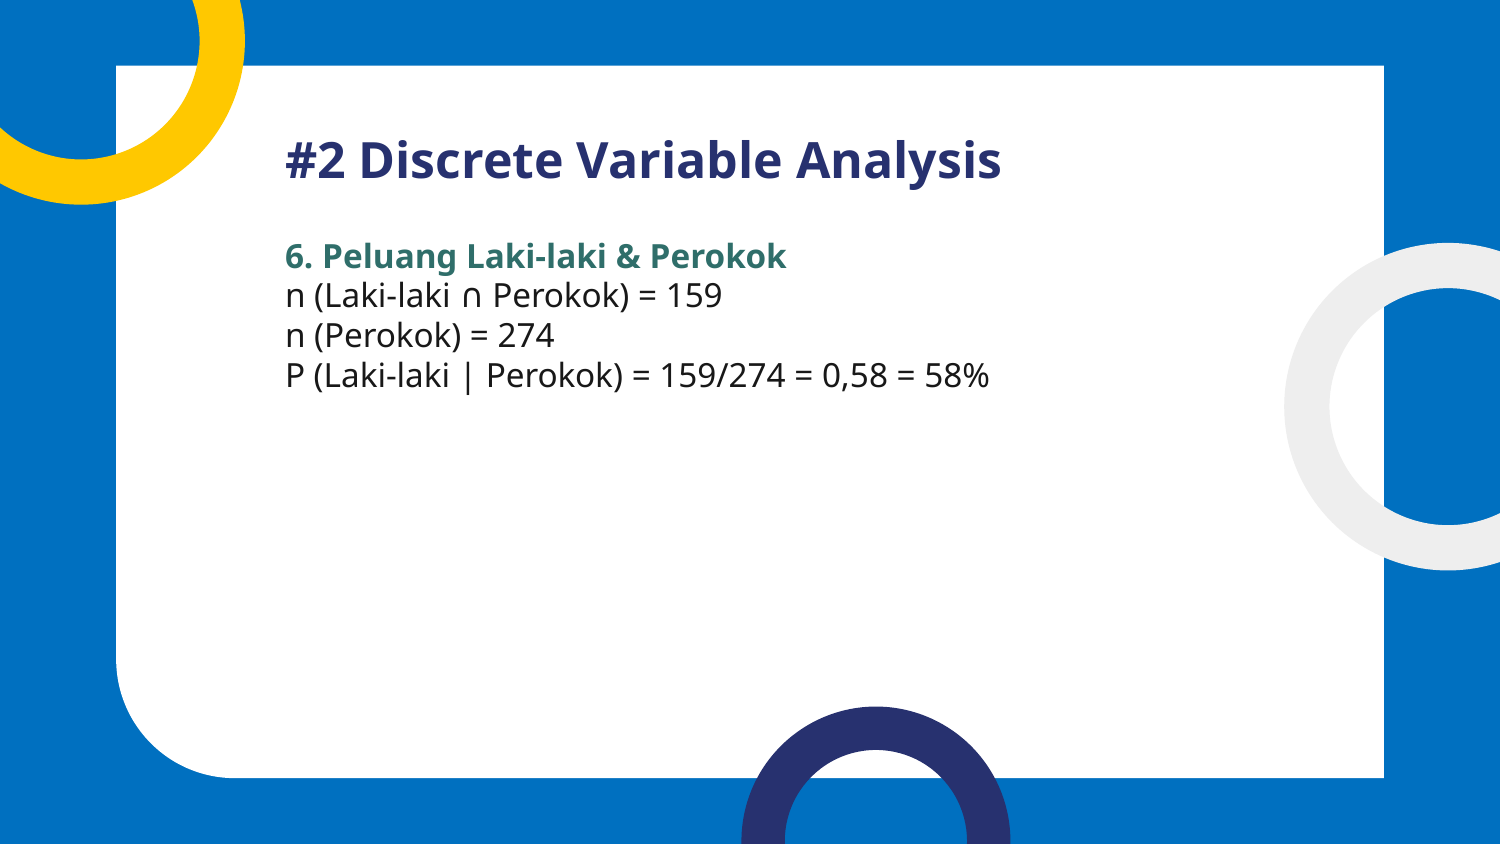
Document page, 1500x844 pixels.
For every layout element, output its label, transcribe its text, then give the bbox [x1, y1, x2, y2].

text_box [741, 706, 1011, 844]
text_box [1284, 242, 1500, 571]
title #2 Discrete Variable Analysis [270, 113, 1308, 220]
subtitle 6. Peluang Laki-laki & Perokok n (Laki-laki ∩ Perokok) = 159 n (Perokok) = 274 P (Laki-laki | Perokok) = 159/274 = 0,58 = 58% [270, 219, 1262, 697]
